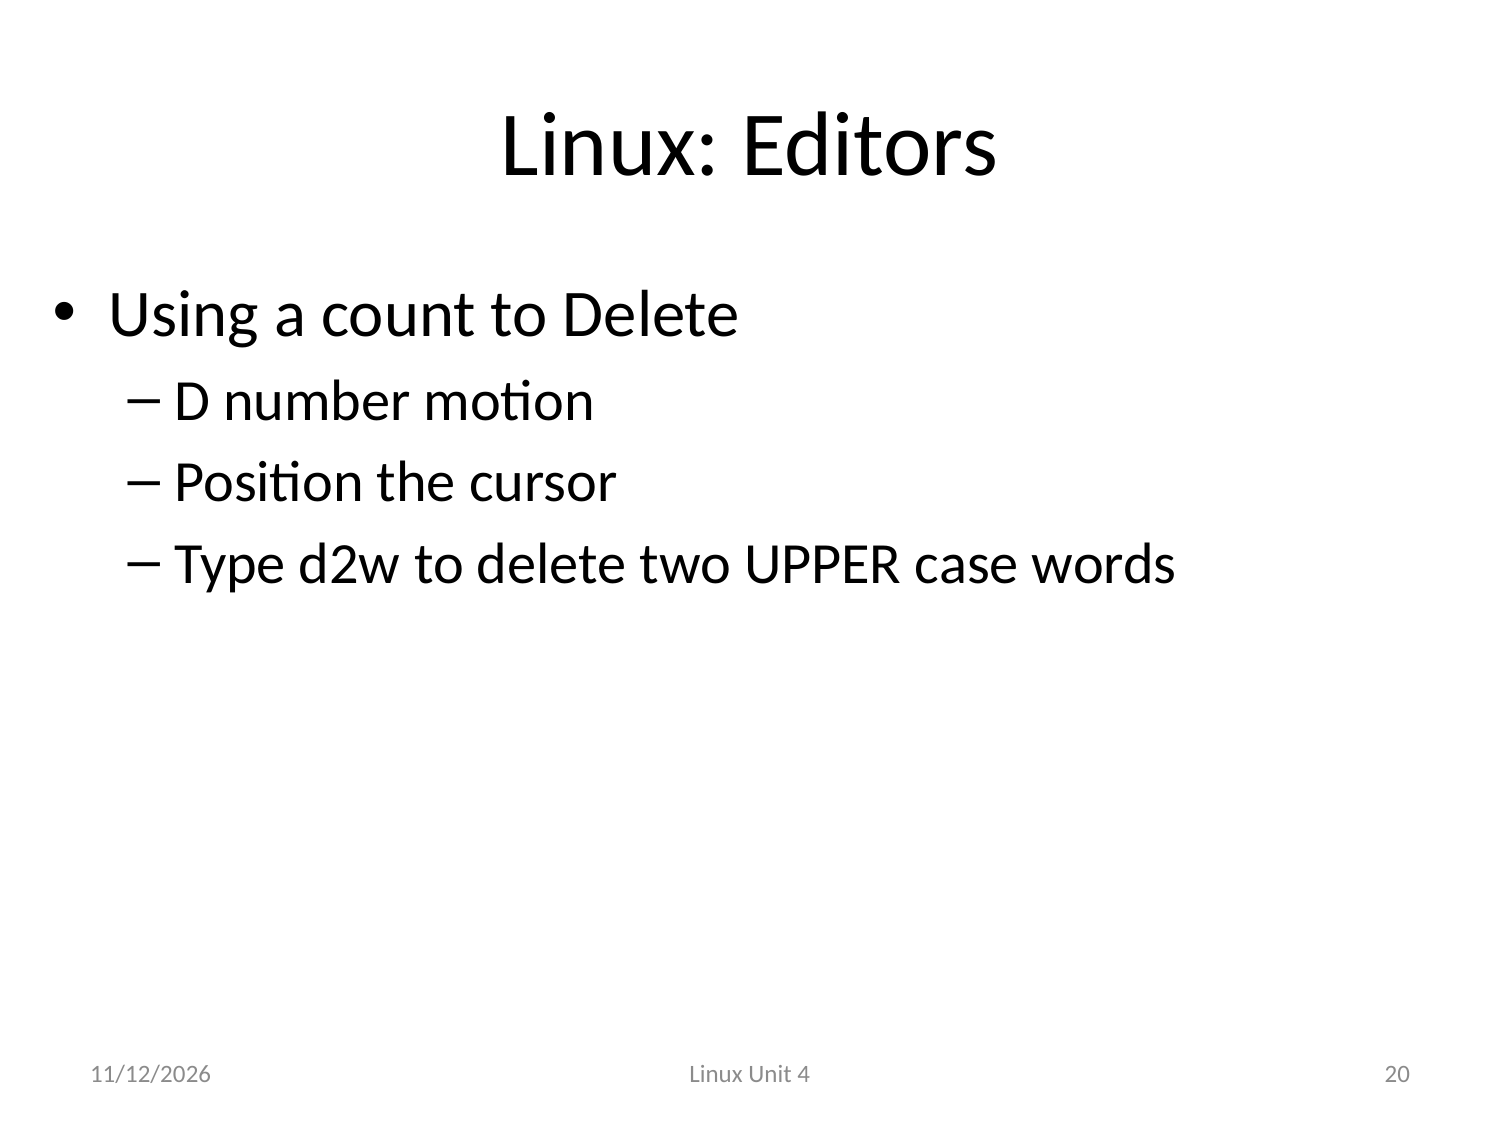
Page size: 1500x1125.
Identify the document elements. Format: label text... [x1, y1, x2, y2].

title Linux: Editors [75, 45, 1425, 233]
footer Linux Unit 4 [512, 1042, 988, 1103]
slide_number 20 [1074, 1042, 1425, 1103]
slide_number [75, 1042, 425, 1103]
list Using a count to Delete D number motion Position the cursor Type d2w to delete two UPPER case words [37, 262, 1500, 725]
